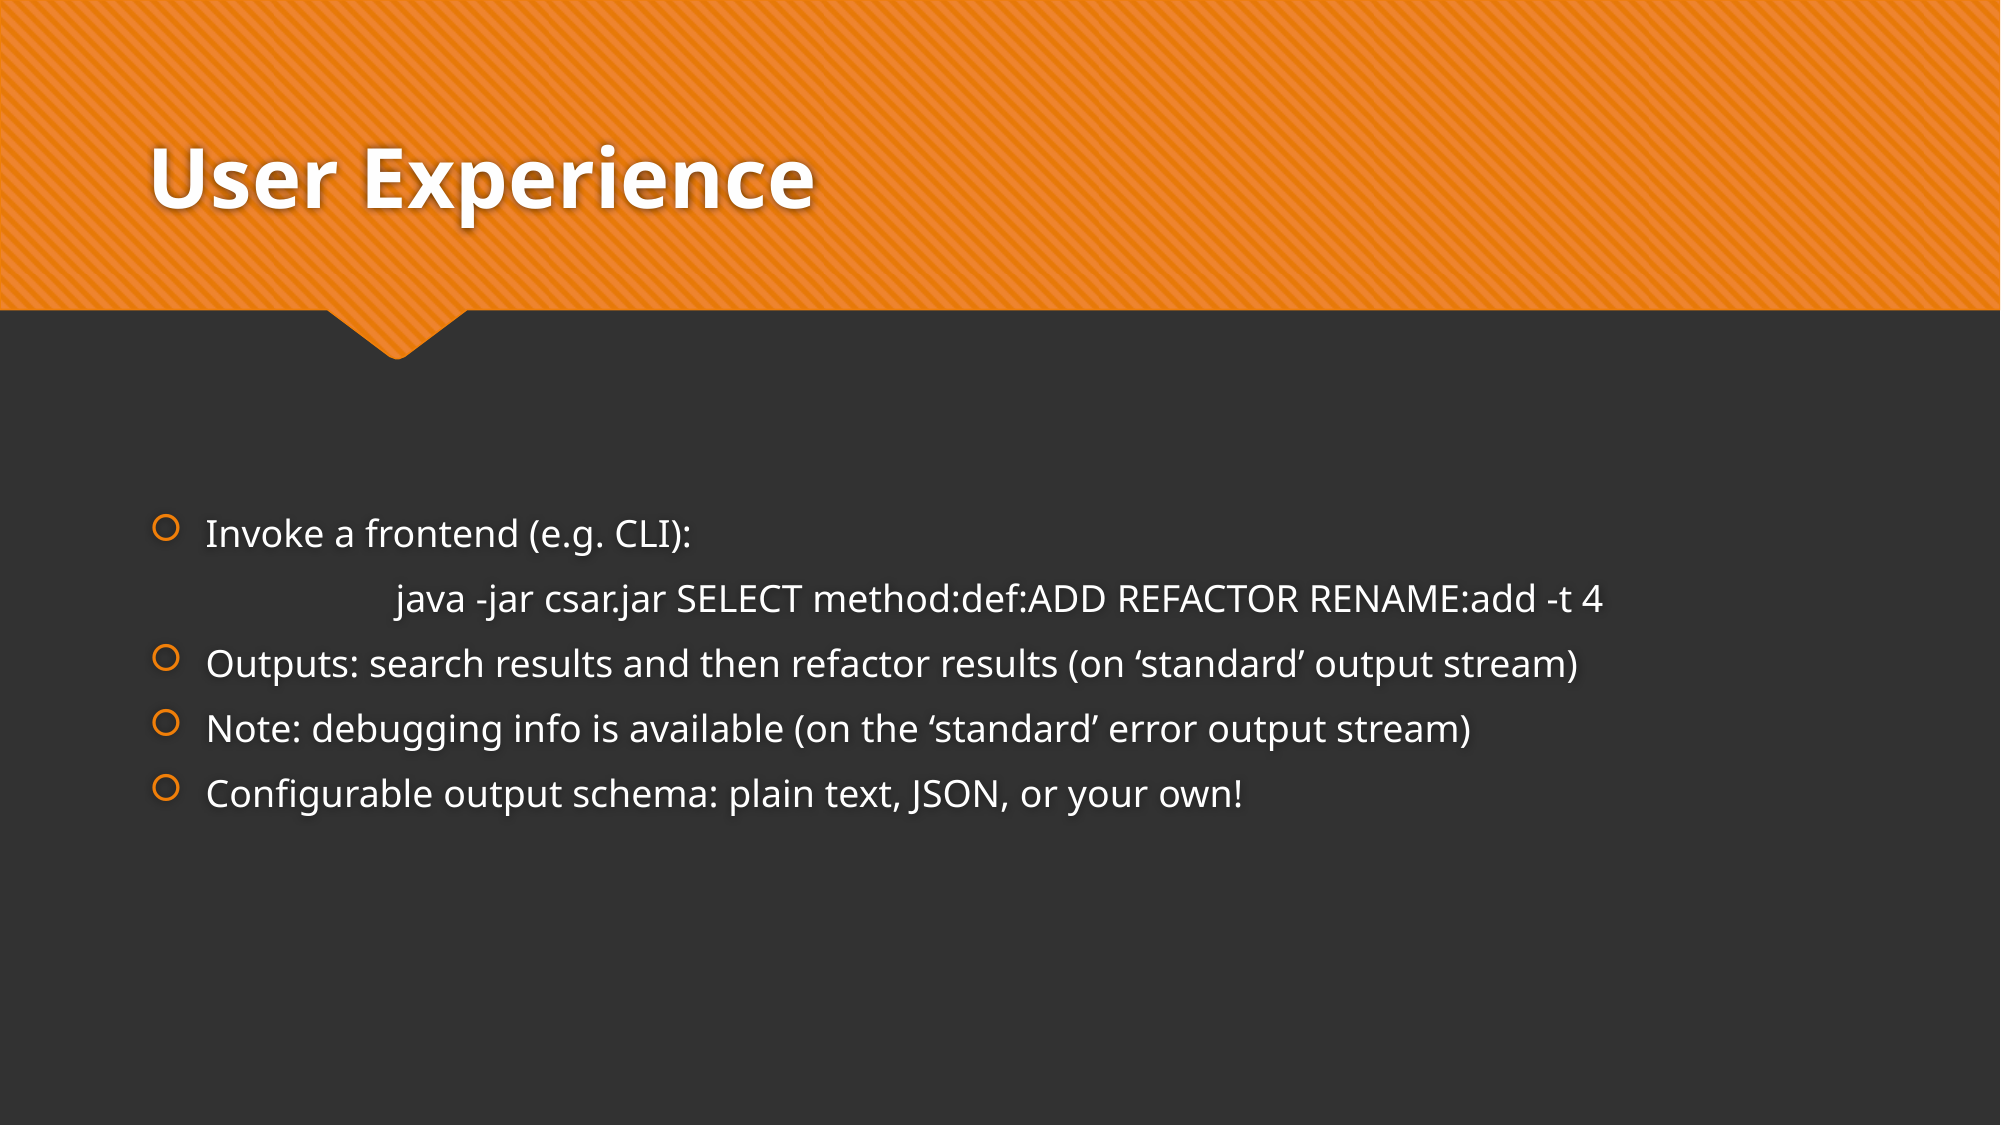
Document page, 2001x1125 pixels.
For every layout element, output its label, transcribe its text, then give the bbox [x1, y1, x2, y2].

title User Experience [132, 73, 1868, 233]
list Invoke a frontend (e.g. CLI): java -jar csar.jar SELECT method:def:ADD REFACTOR RENAME:add -t 4 Outputs: search results and then refactor results (on ‘standard’ output stream) Note: debugging info is available (on the ‘standard’ error output stream) Configurable output schema: plain text, JSON, or your own! [134, 364, 1866, 962]
